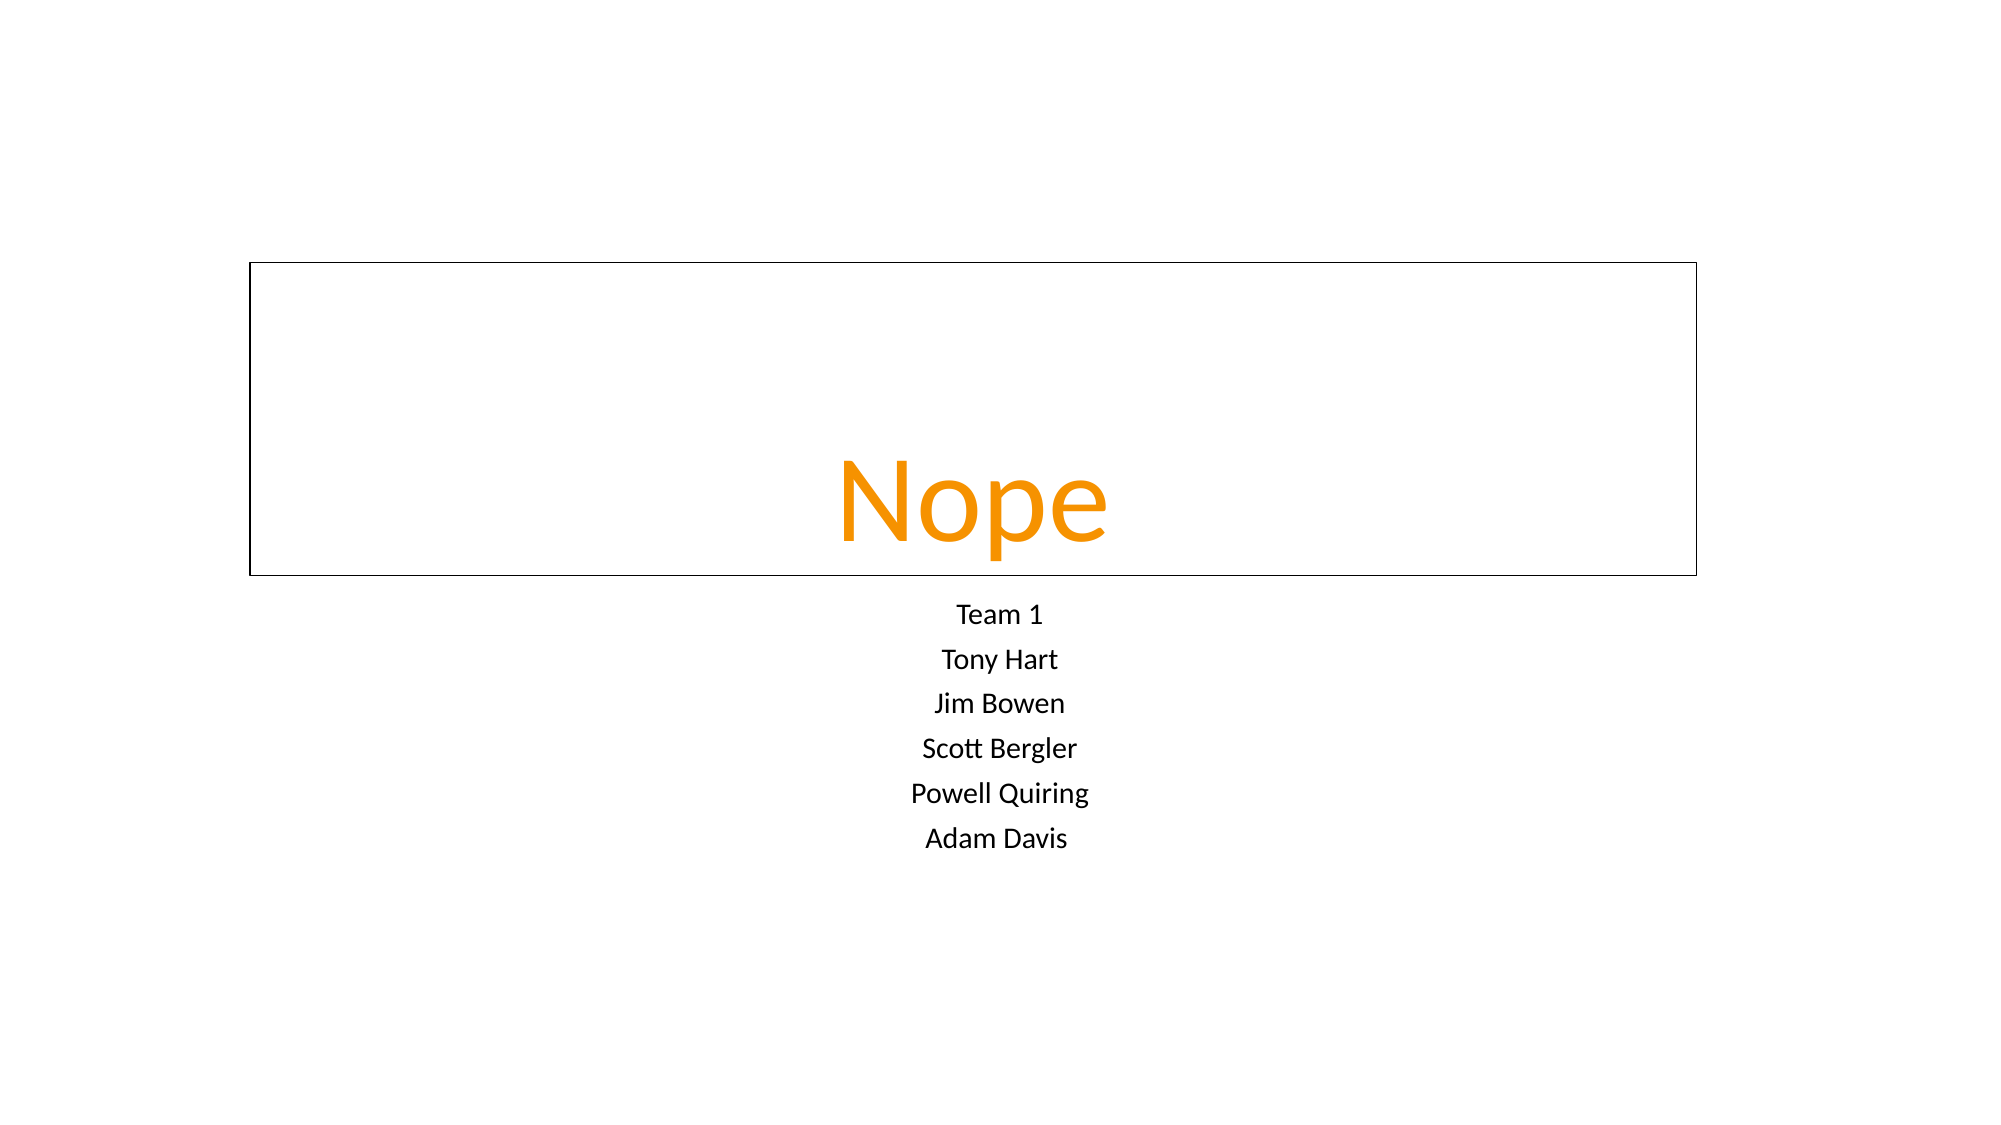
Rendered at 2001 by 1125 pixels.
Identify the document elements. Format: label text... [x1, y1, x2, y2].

title Nope [249, 262, 1697, 576]
subtitle Team 1 Tony Hart Jim Bowen Scott Bergler Powell Quiring Adam Davis [249, 590, 1750, 863]
